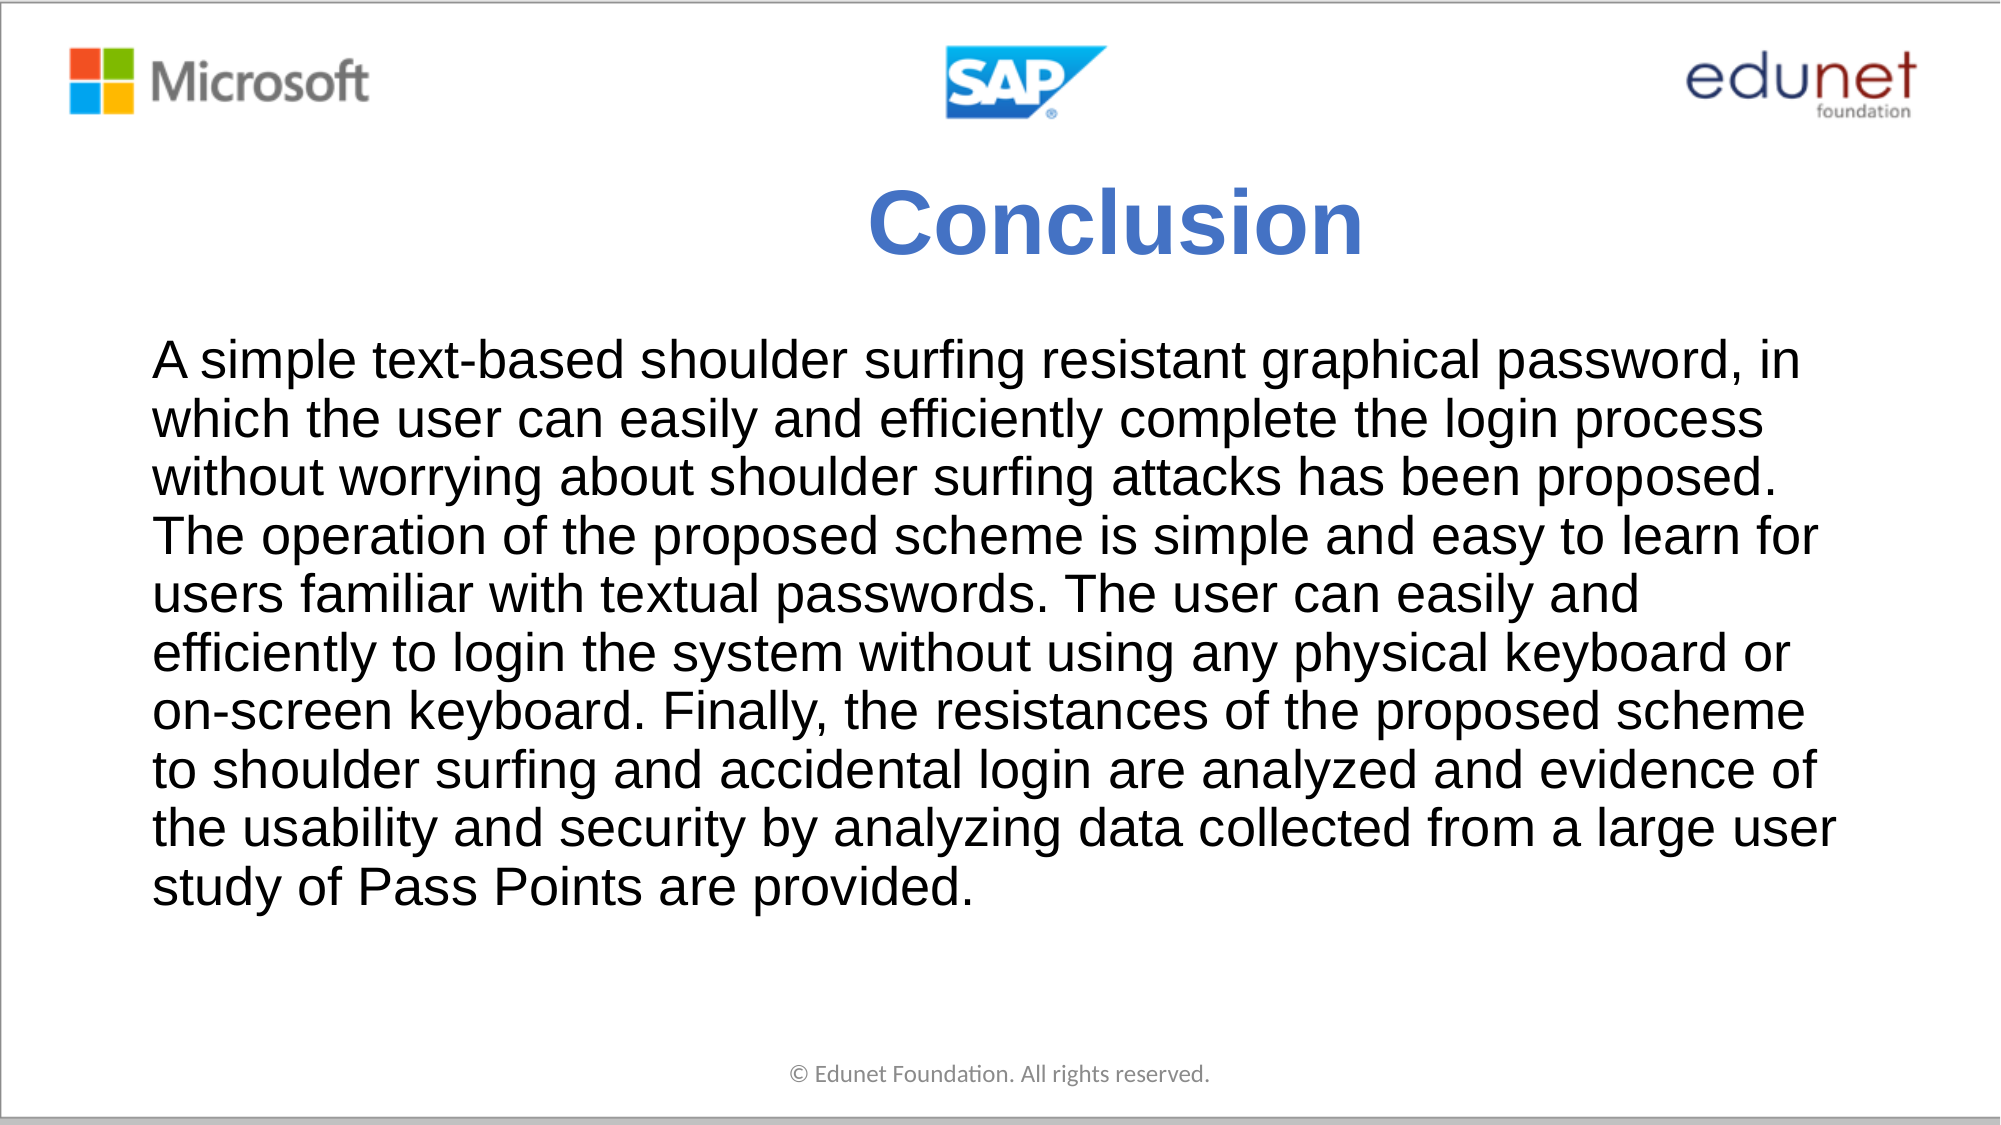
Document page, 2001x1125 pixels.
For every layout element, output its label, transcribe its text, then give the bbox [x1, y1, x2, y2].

title Conclusion [139, 116, 1865, 335]
footer © Edunet Foundation. All rights reserved. [662, 1042, 1338, 1103]
picture [0, 0, 2001, 1125]
list A simple text-based shoulder surfing resistant graphical password, in which the user can easily and efficiently complete the login process without worrying about shoulder surfing attacks has been proposed. The operation of the proposed scheme is simple and easy to learn for users familiar with textual passwords. The user can easily and efficiently to login the system without using any physical keyboard or on-screen keyboard. Finally, the resistances of the proposed scheme to shoulder surfing and accidental login are analyzed and evidence of the usability and security by analyzing data collected from a large user study of Pass Points are provided. [137, 324, 1863, 1039]
